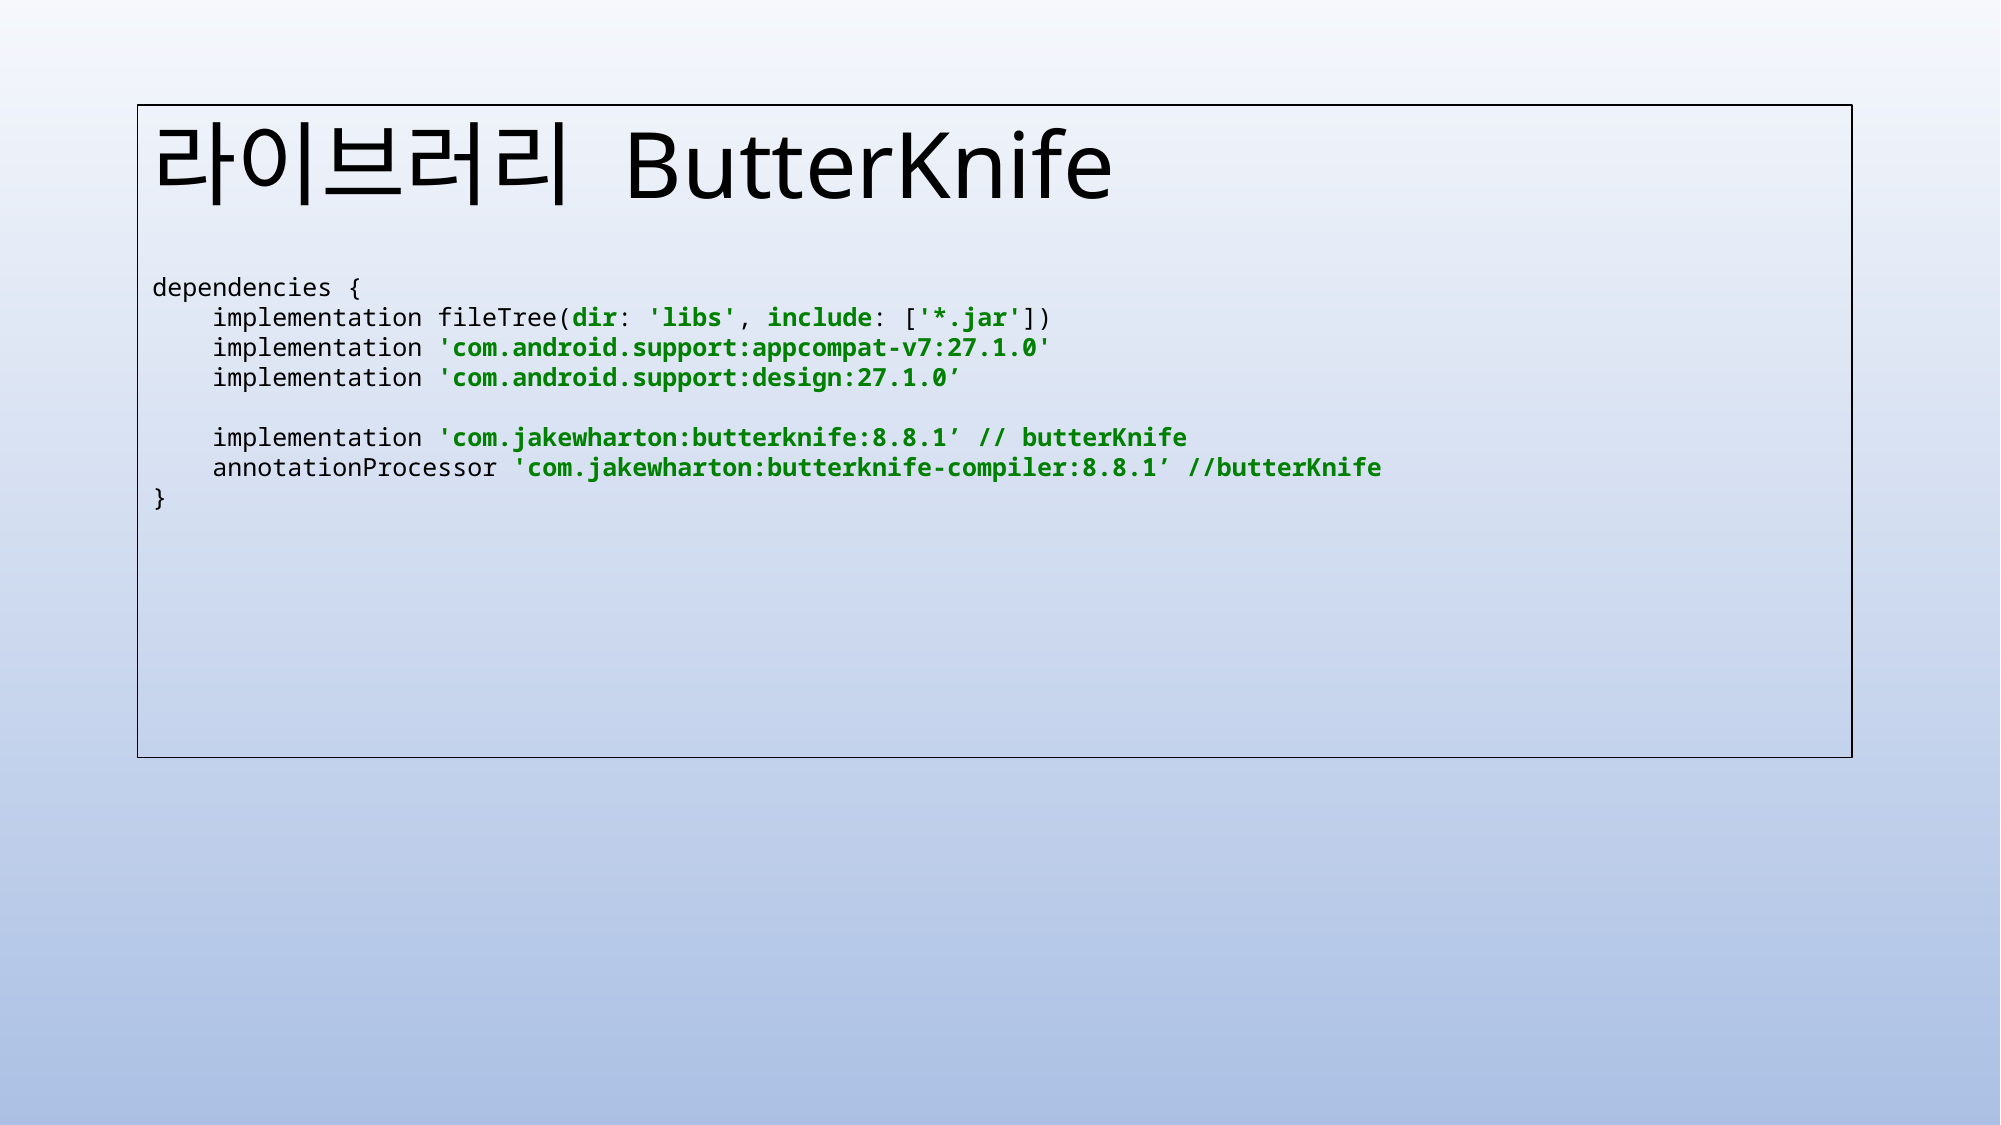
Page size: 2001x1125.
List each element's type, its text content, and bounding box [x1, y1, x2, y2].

list dependencies { implementation fileTree(dir: 'libs', include: ['*.jar']) implementation 'com.android.support:appcompat-v7:27.1.0' implementation 'com.android.support:design:27.1.0’ implementation 'com.jakewharton:butterknife:8.8.1’ // butterKnife annotationProcessor 'com.jakewharton:butterknife-compiler:8.8.1’ //butterKnife } [137, 104, 1853, 758]
title 라이브러리 ButterKnife [137, 59, 1863, 278]
